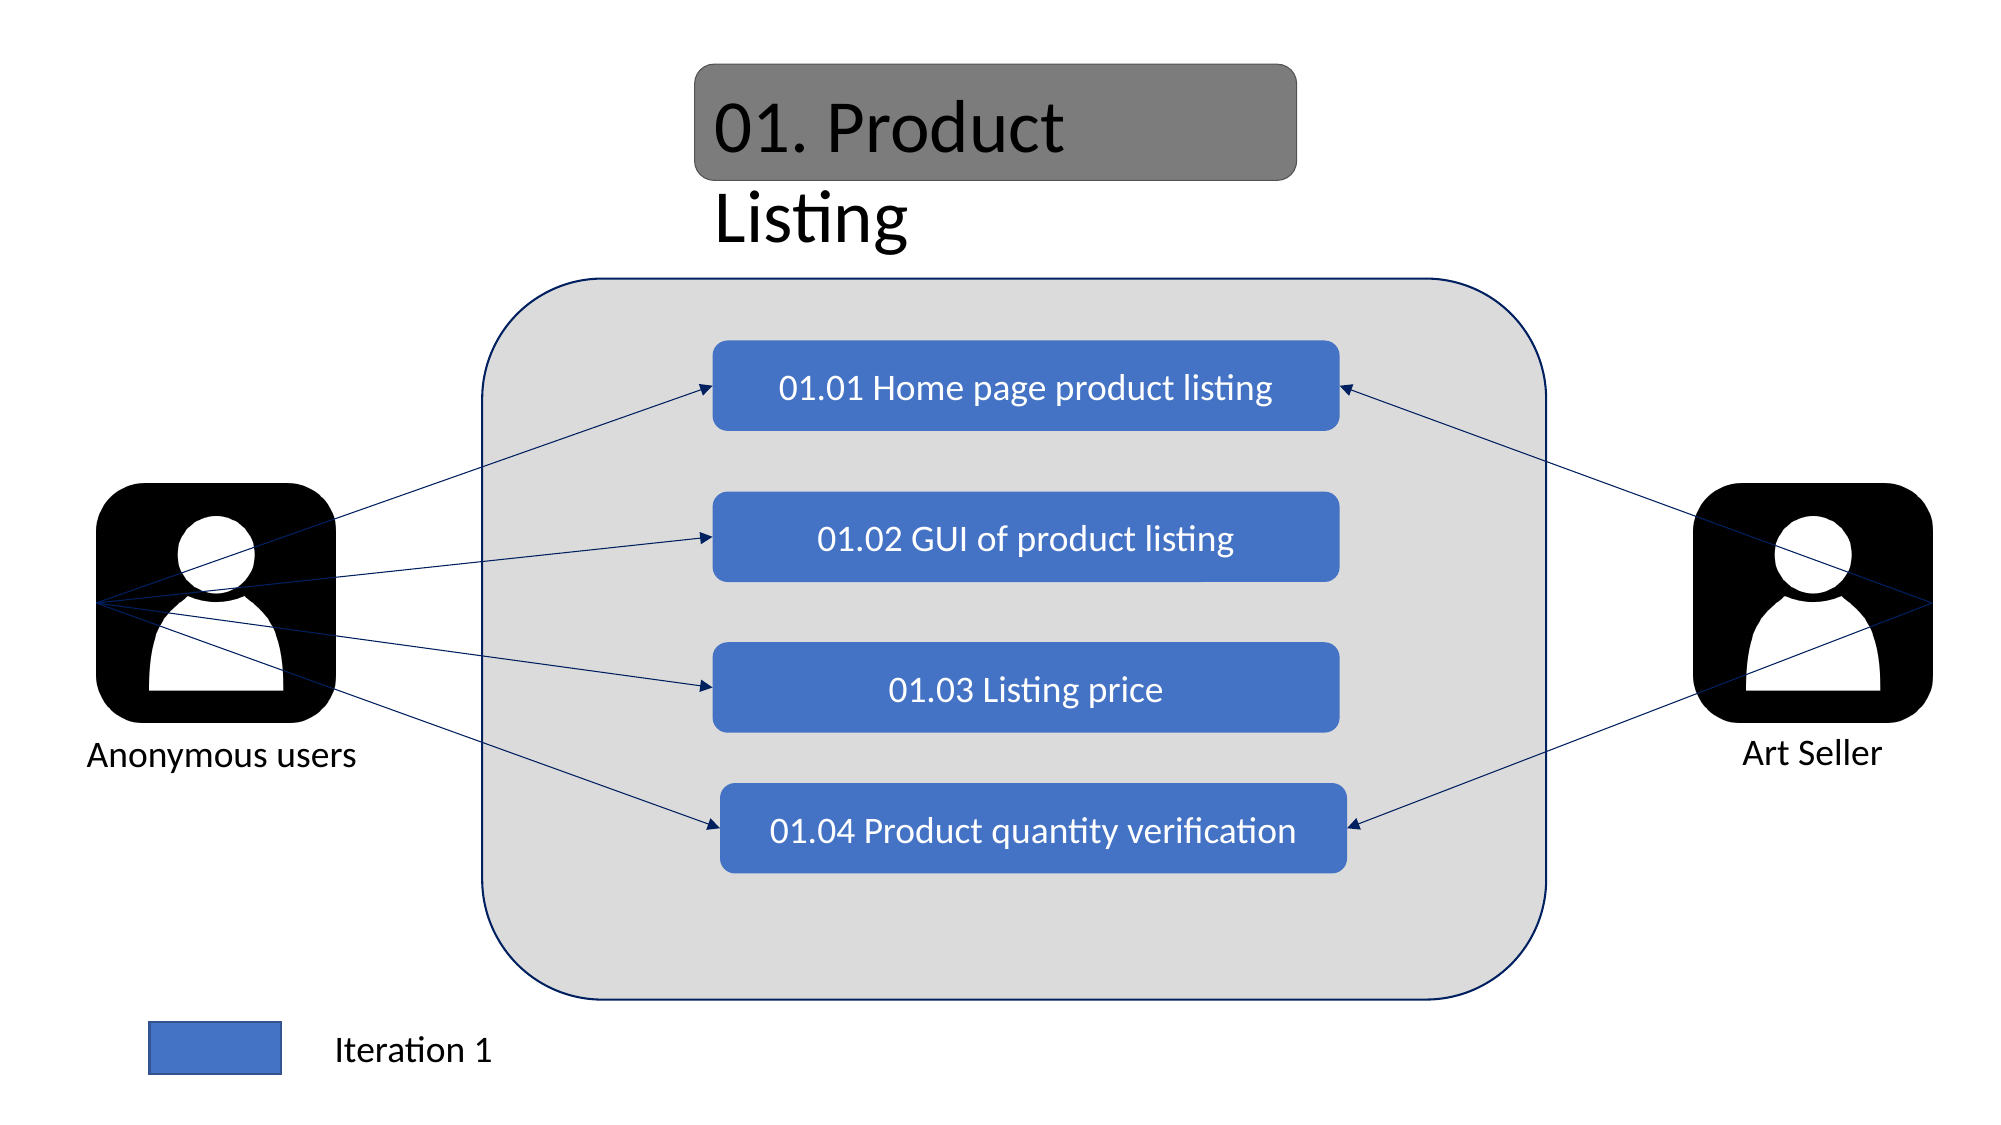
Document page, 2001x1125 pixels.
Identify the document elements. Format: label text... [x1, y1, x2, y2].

text_box Iteration 1 [319, 1017, 508, 1077]
text_box 01.03 Listing price [720, 642, 1340, 733]
picture [1694, 483, 1933, 723]
text_box [713, 574, 1347, 792]
picture [96, 483, 334, 723]
text_box [481, 277, 1547, 385]
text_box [334, 385, 713, 536]
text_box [1339, 385, 1694, 604]
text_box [334, 602, 720, 829]
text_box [1347, 602, 1694, 829]
text_box [713, 423, 1339, 500]
text_box 01.01 Home page product listing [712, 340, 1340, 431]
text_box [481, 829, 1548, 1001]
text_box 01.02 GUI of product listing [713, 491, 1339, 583]
text_box Art Seller [1727, 723, 1898, 780]
text_box Anonymous users [71, 722, 334, 783]
text_box 01.04 Product quantity verification [720, 783, 1348, 874]
text_box 01. Product Listing [694, 63, 1298, 181]
text_box [148, 1021, 282, 1075]
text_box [334, 536, 713, 602]
